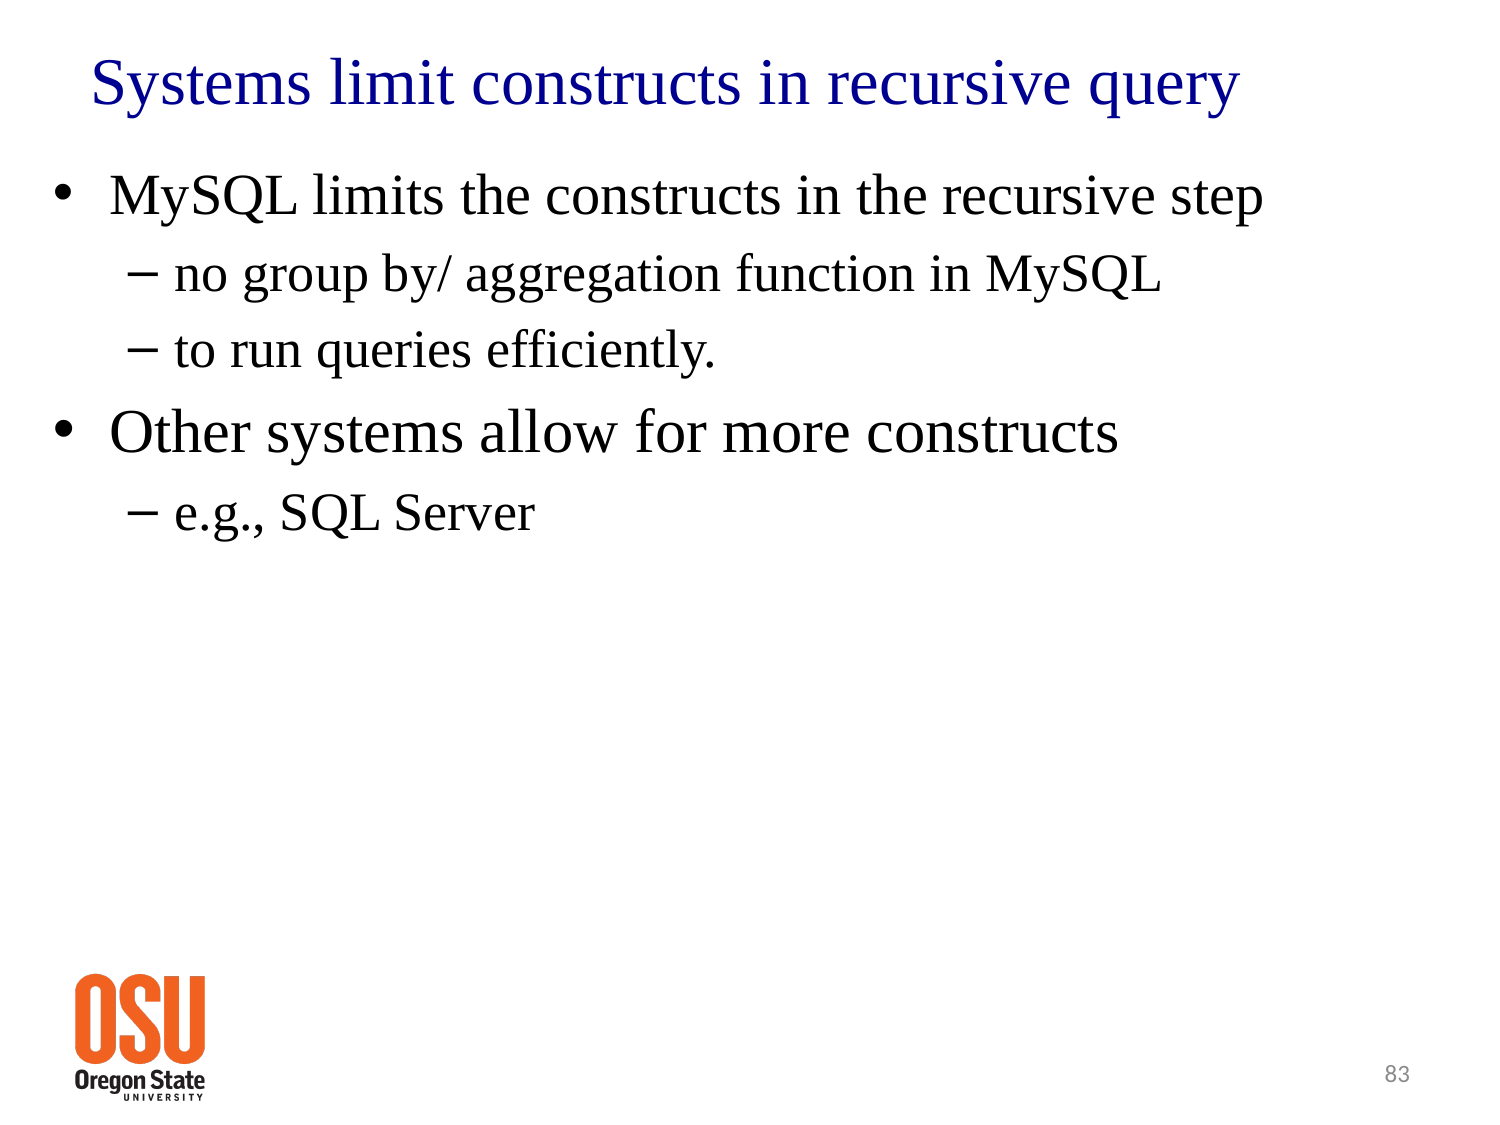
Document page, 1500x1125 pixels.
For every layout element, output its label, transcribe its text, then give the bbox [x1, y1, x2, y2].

list MySQL limits the constructs in the recursive step no group by/ aggregation function in MySQL to run queries efficiently. Other systems allow for more constructs e.g., SQL Server [37, 148, 1470, 1103]
title Systems limit constructs in recursive query [75, 7, 1471, 149]
slide_number 83 [1074, 1042, 1425, 1103]
